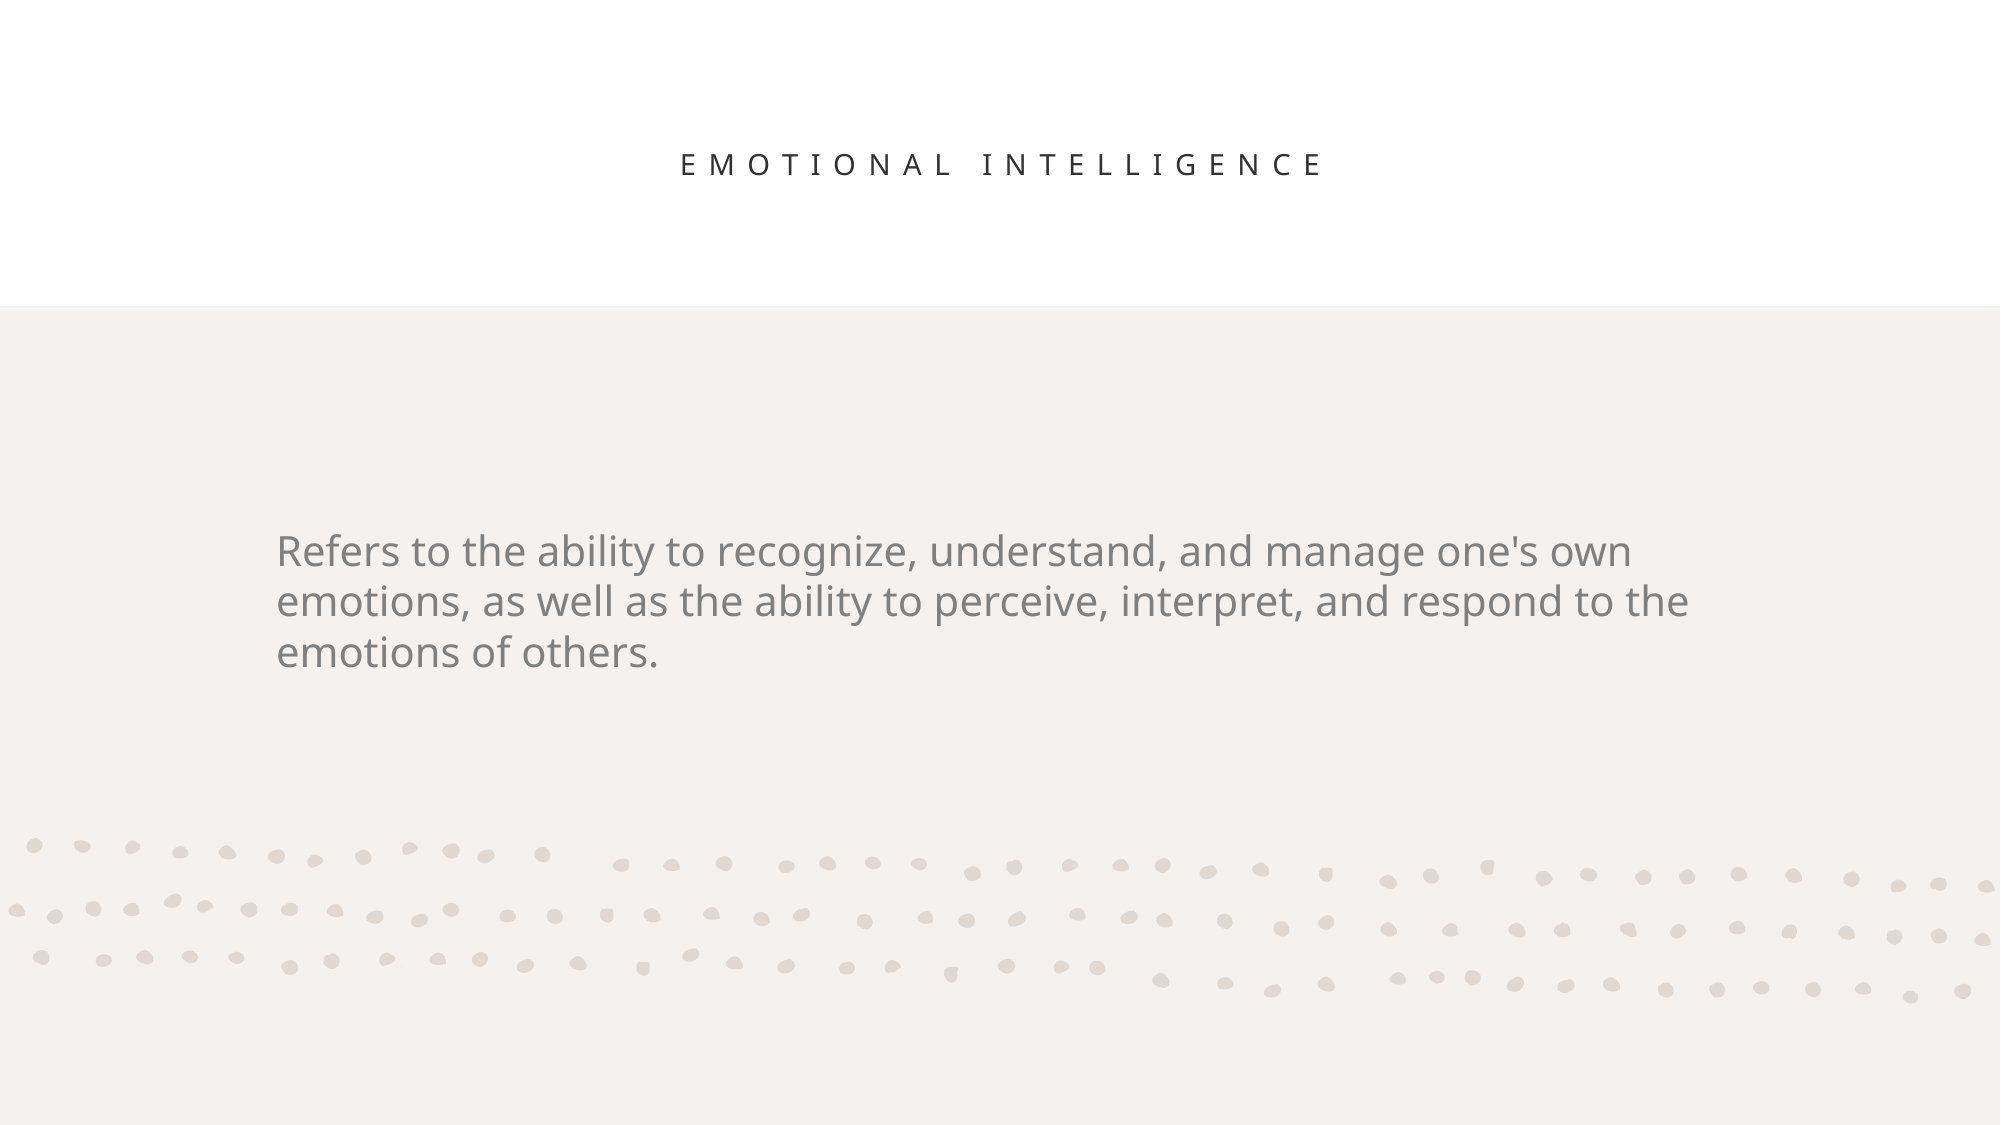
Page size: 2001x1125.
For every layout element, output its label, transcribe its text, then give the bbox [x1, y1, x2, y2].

text_box [0, 0, 2000, 305]
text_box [0, 837, 1995, 1004]
text_box [0, 305, 2000, 1125]
subtitle Emotional Intelligence [547, 81, 1453, 229]
title Refers to the ability to recognize, understand, and manage one's own emotions, as well as the ability to perceive, interpret, and respond to the emotions of others. [260, 416, 1758, 784]
